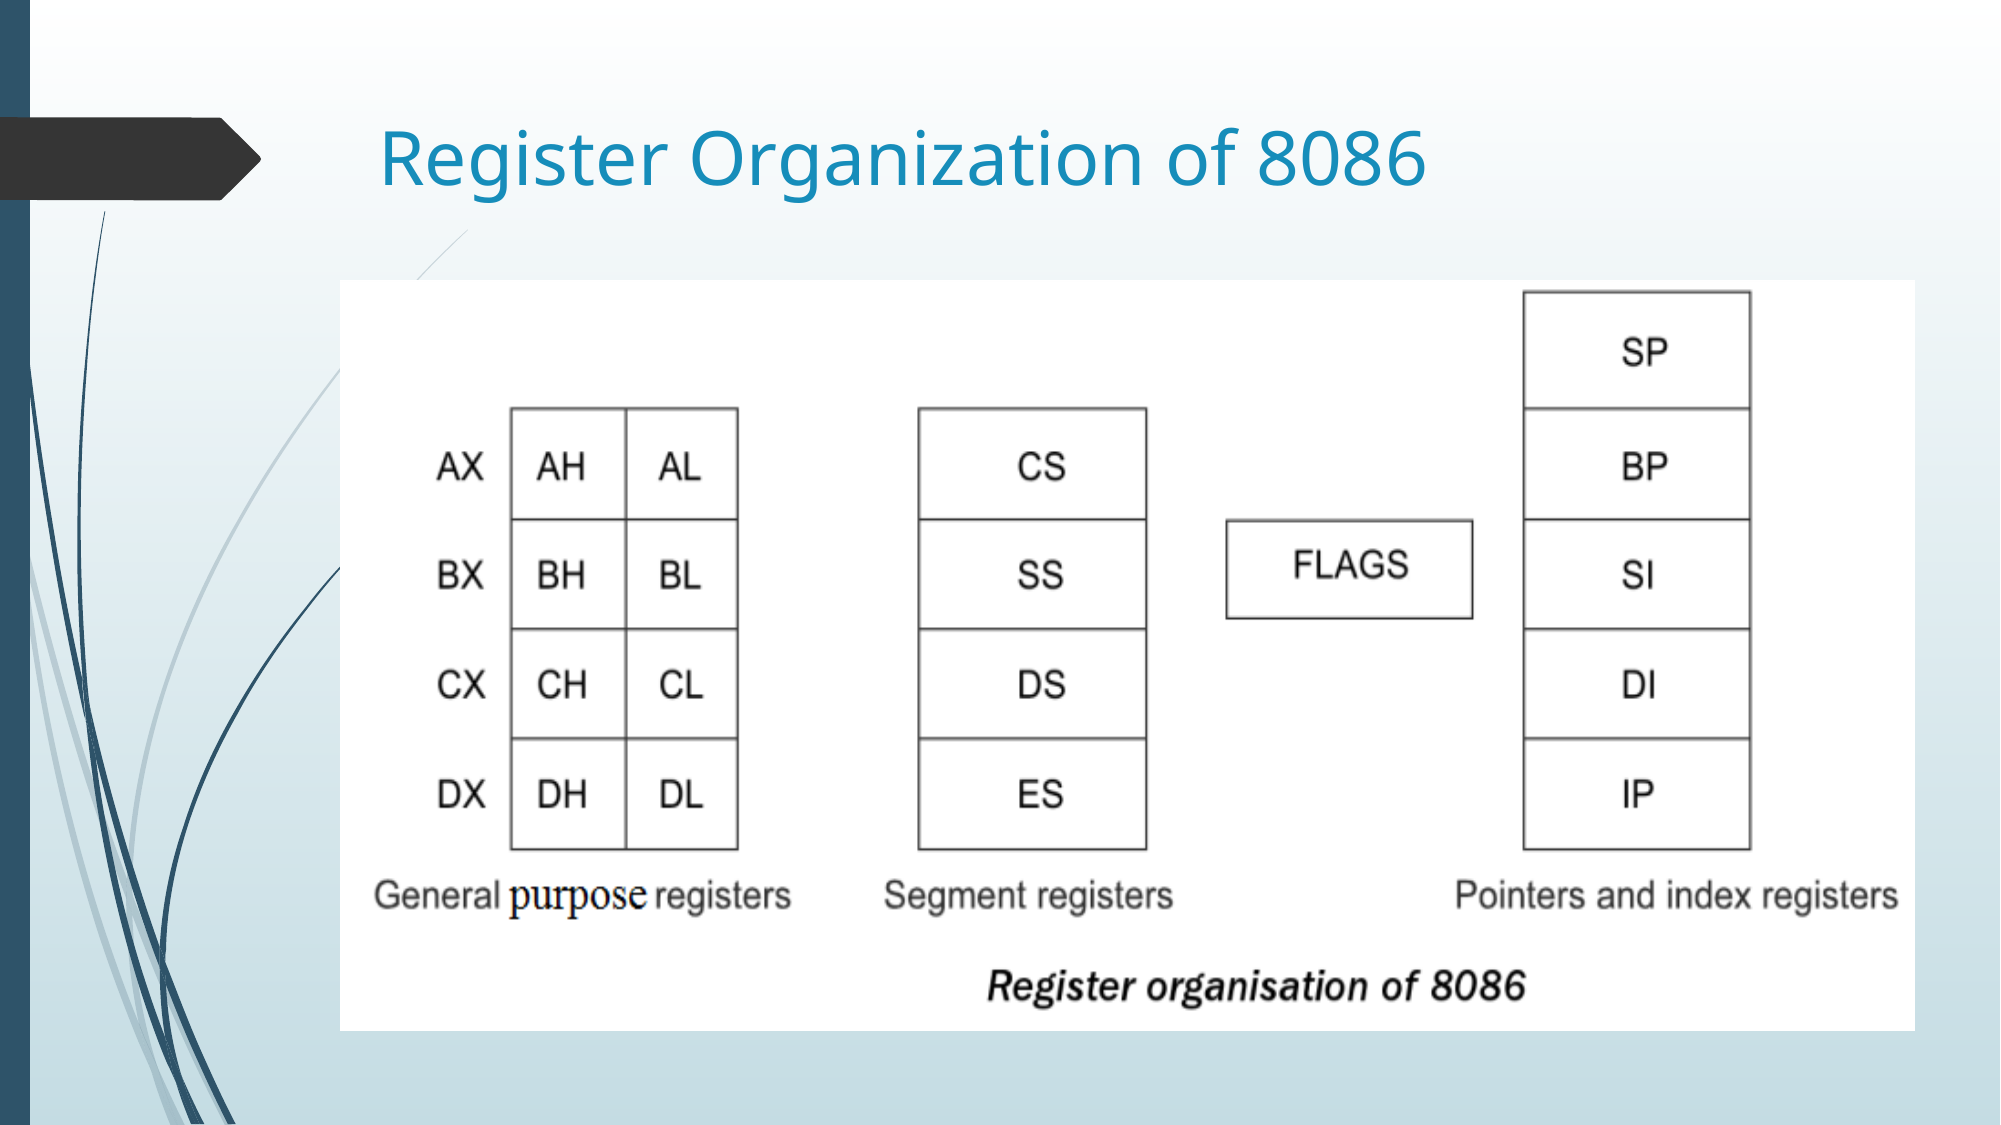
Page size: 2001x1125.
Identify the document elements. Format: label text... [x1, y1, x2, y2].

title Register Organization of 8086 [363, 102, 1888, 280]
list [339, 280, 1915, 1032]
